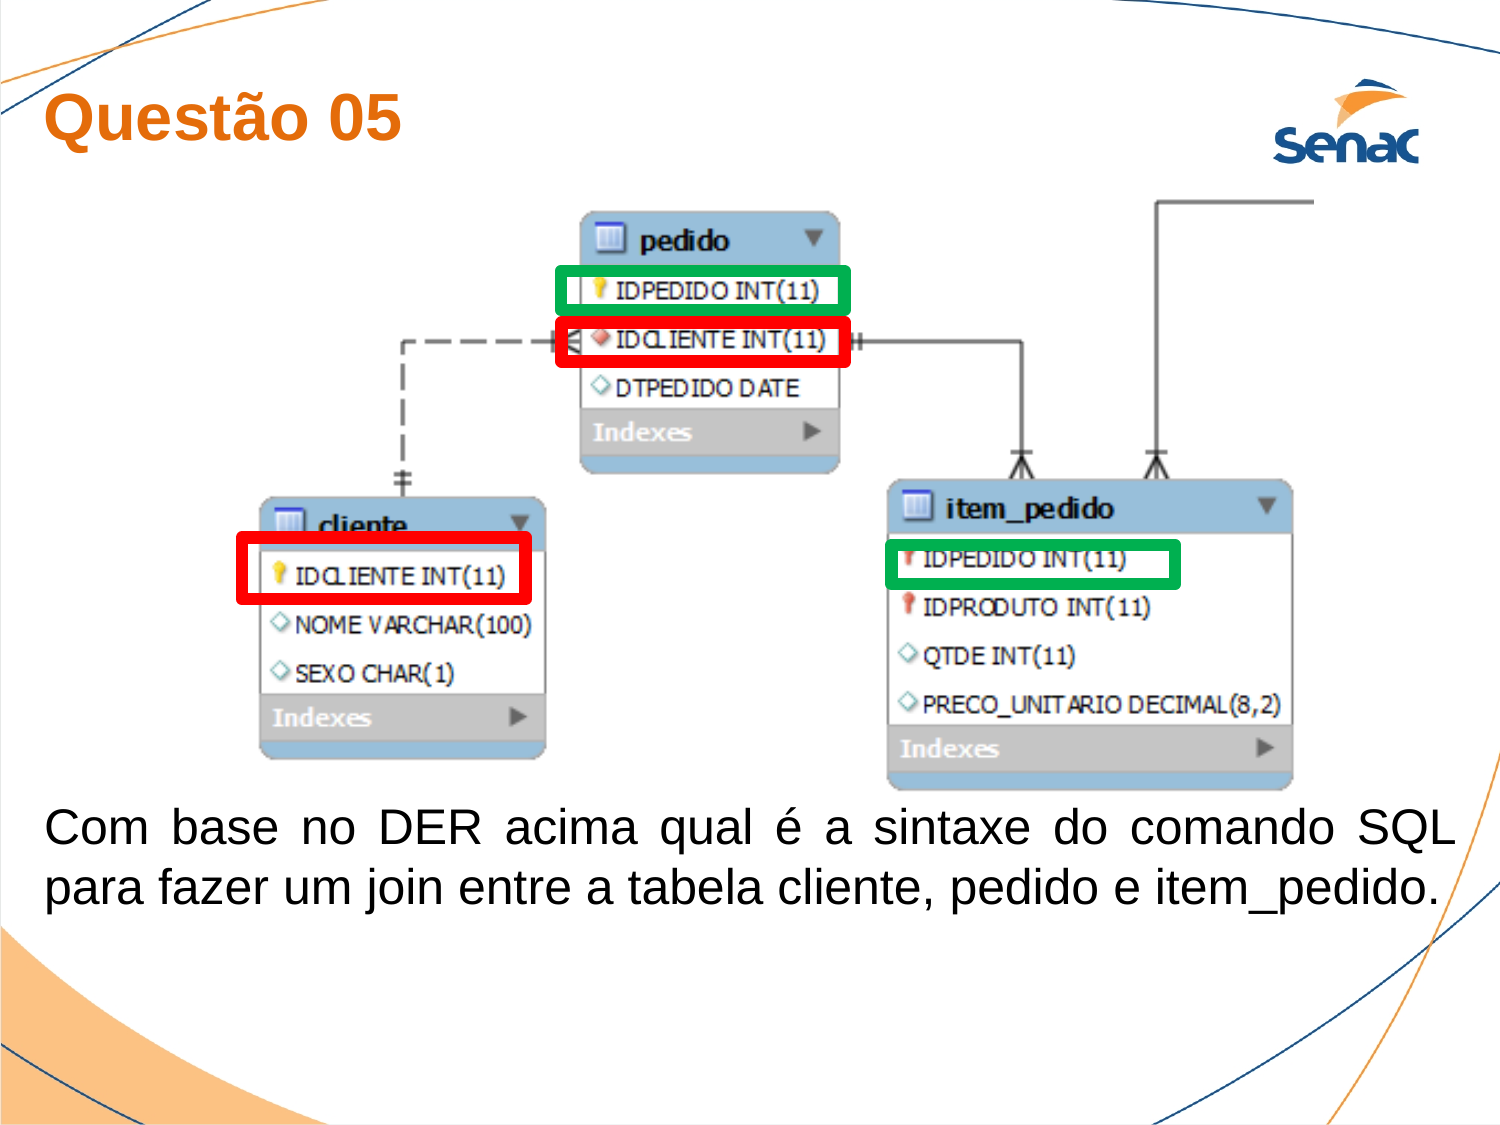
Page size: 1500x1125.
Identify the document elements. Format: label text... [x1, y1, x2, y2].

text_box Questão 05 [28, 30, 1443, 197]
text_box Com base no DER acima qual é a sintaxe do comando SQL para fazer um join entre a tabela cliente, pedido e item_pedido. [29, 786, 1471, 1047]
picture [0, 0, 1500, 1125]
